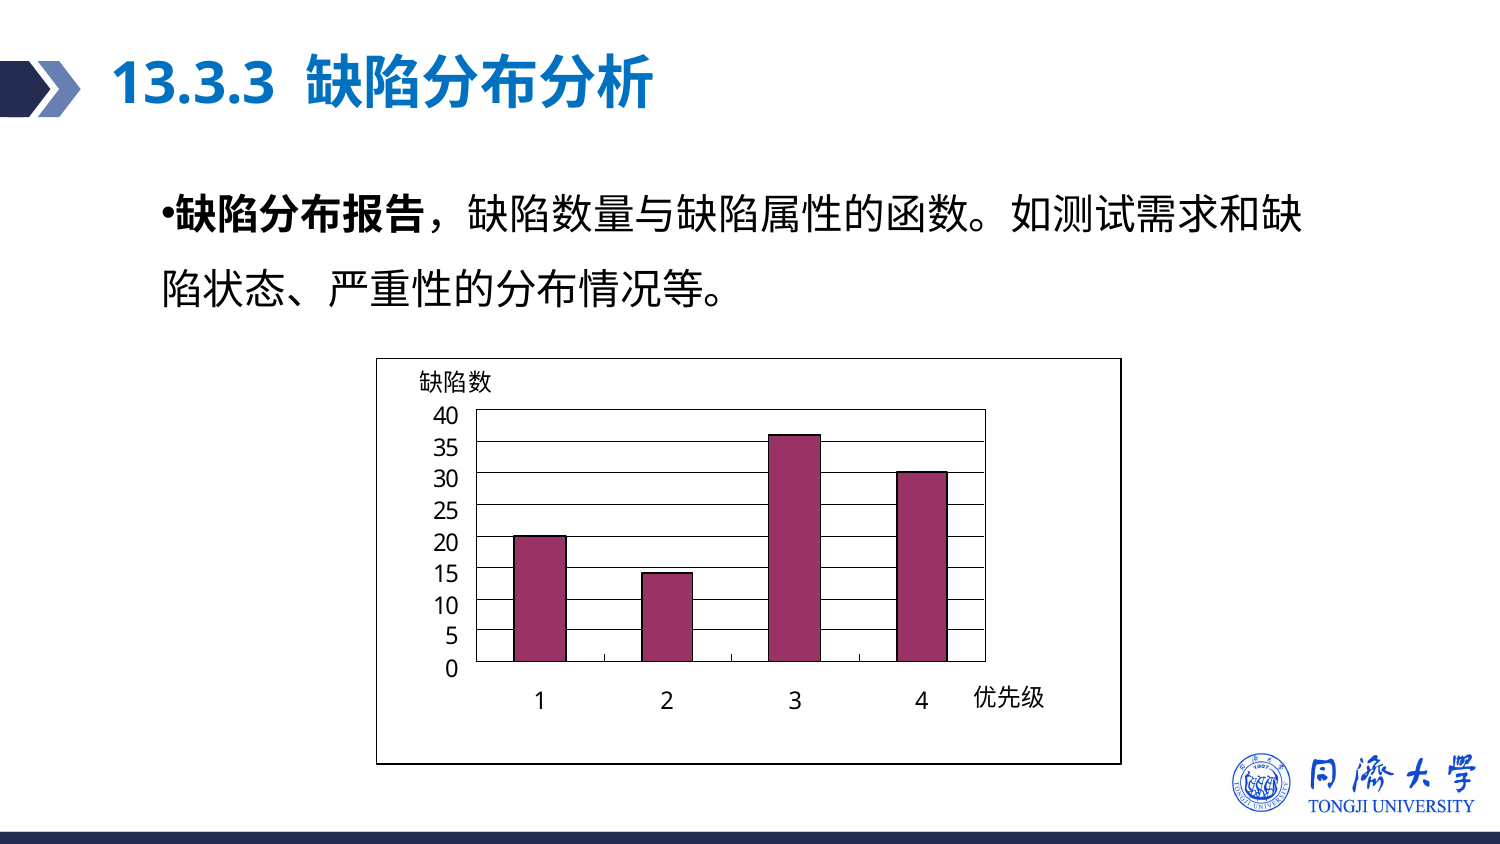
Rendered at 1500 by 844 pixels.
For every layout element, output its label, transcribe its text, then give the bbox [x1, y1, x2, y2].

picture [368, 350, 1131, 772]
title 13.3.3 缺陷分布分析 [95, 46, 1303, 132]
picture [1230, 751, 1480, 815]
